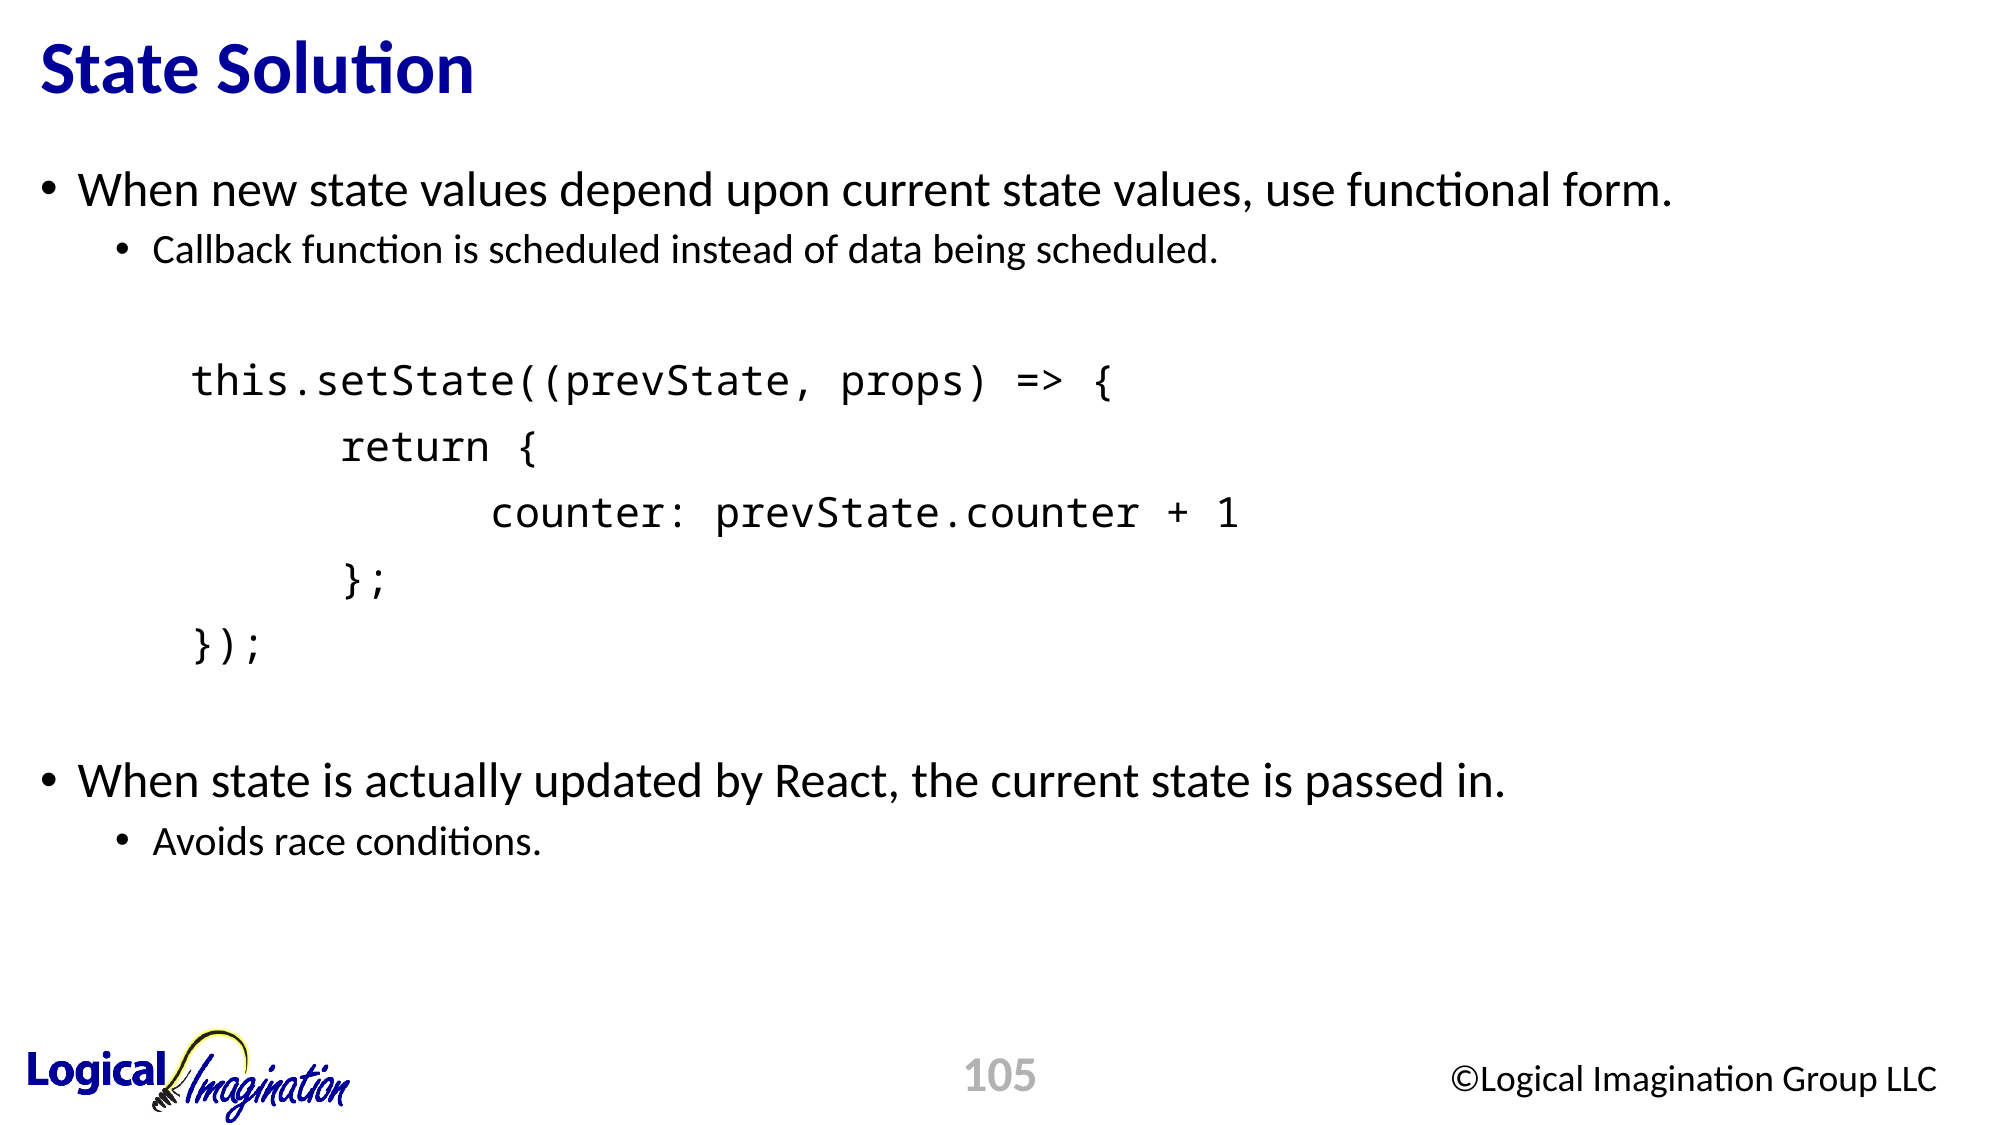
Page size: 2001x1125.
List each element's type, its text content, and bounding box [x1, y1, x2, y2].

picture [25, 1025, 350, 1125]
title State Solution [25, 21, 1957, 130]
list When new state values depend upon current state values, use functional form. Callback function is scheduled instead of data being scheduled. this.setState((prevState, props) => { return { counter: prevState.counter + 1 }; }); When state is actually updated by React, the current state is passed in. Avoids race conditions. [24, 155, 1957, 1000]
slide_number 105 [902, 1035, 1098, 1108]
